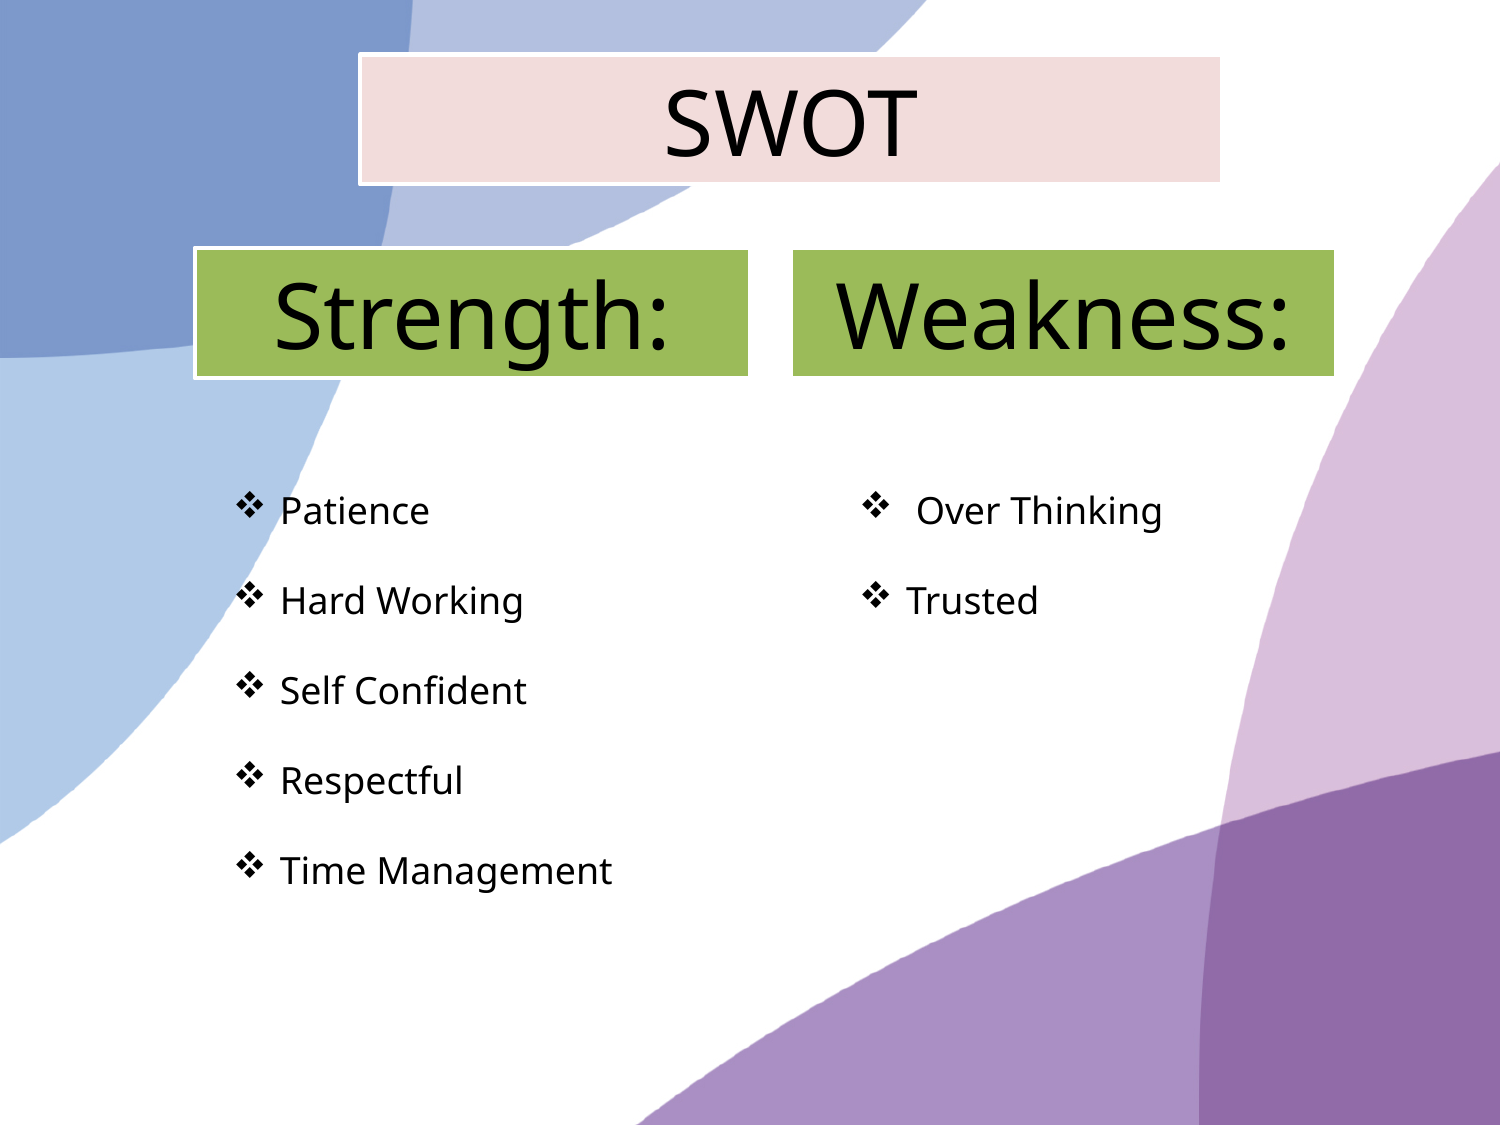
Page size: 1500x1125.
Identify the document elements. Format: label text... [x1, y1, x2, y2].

text_box Over Thinking Trusted [844, 479, 1282, 675]
text_box Patience Hard Working Self Confident Respectful Time Management [218, 479, 703, 945]
picture [0, 0, 1500, 1125]
text_box Weakness: [789, 246, 1339, 380]
text_box Strength: [193, 246, 752, 380]
text_box SWOT [358, 52, 1224, 186]
